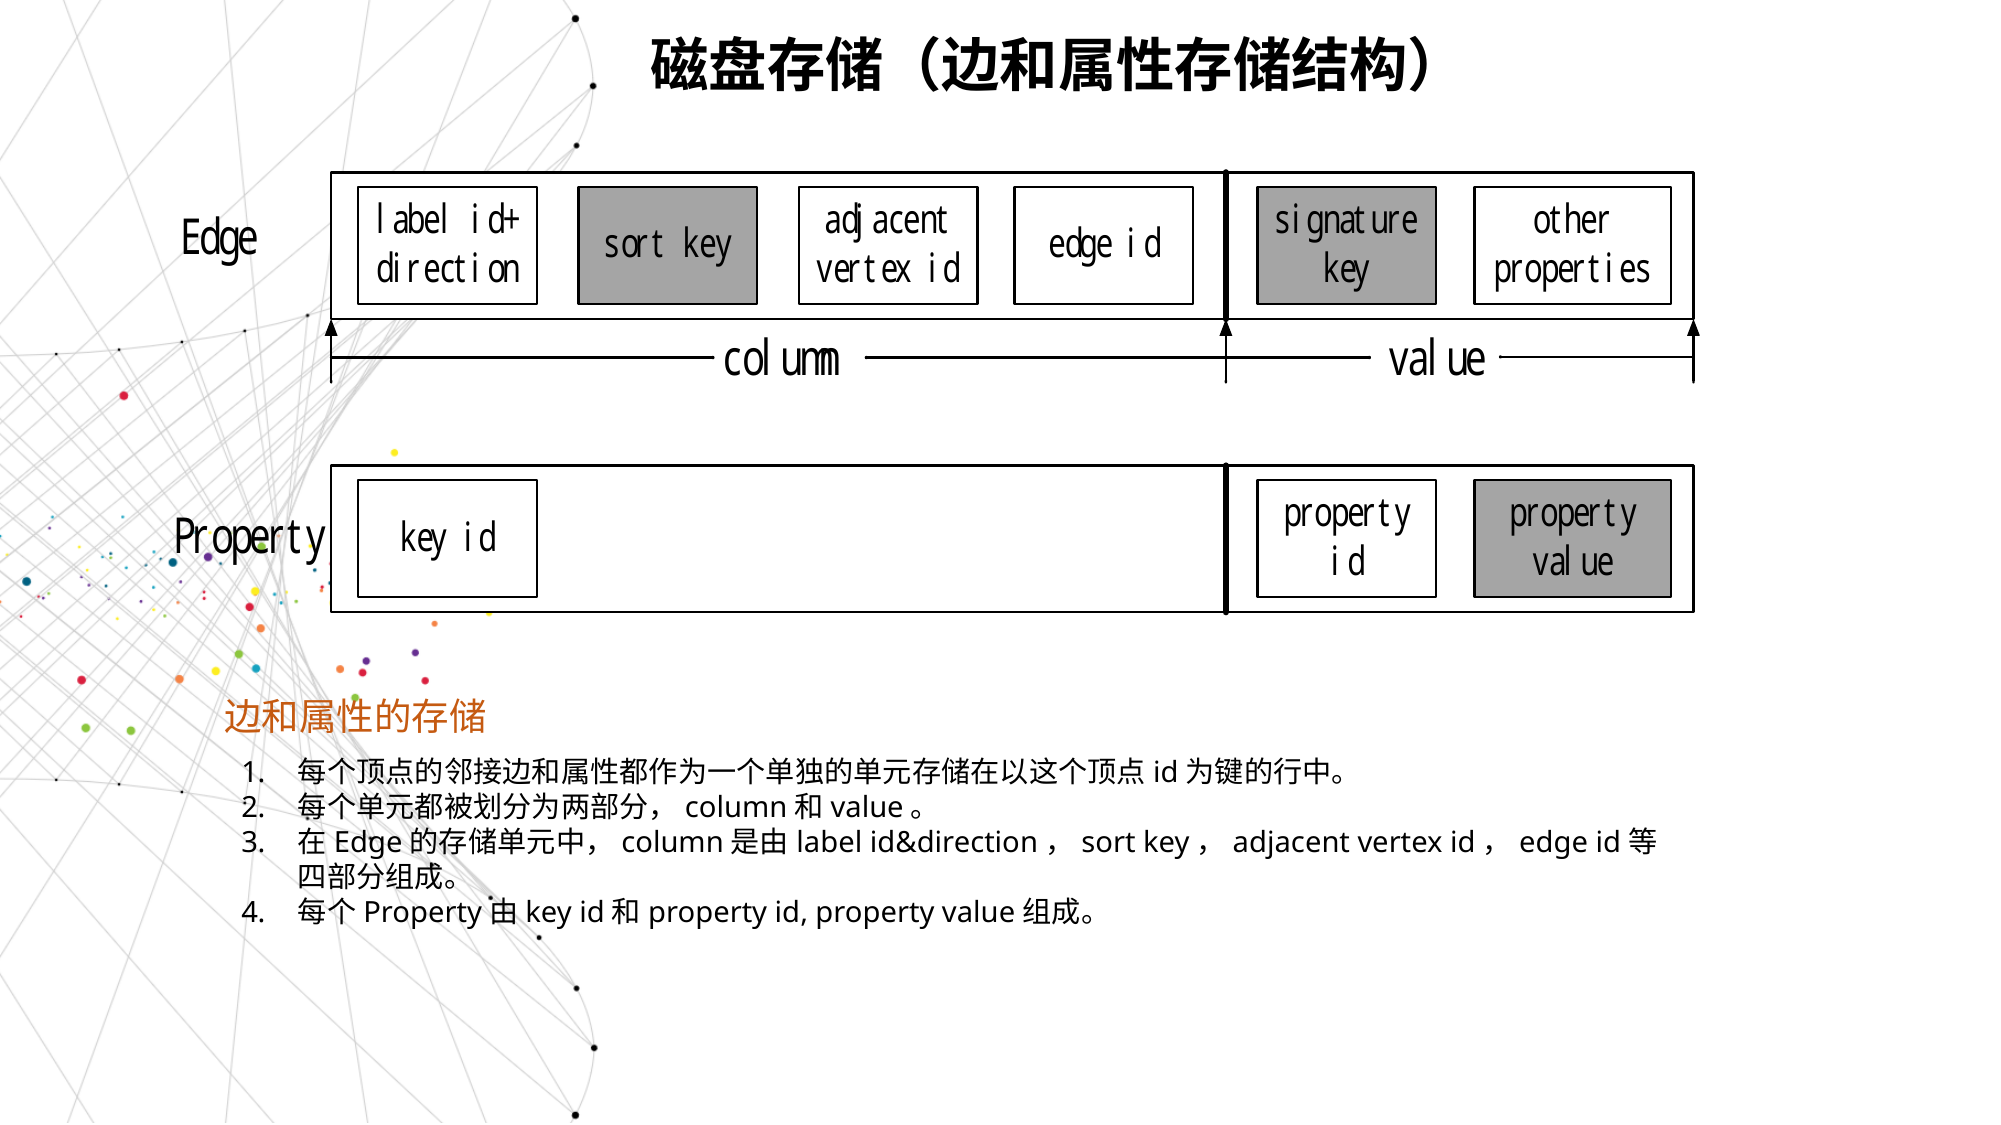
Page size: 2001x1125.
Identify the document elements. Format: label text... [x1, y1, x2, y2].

text_box 磁盘存储（边和属性存储结构） [377, 36, 1740, 100]
text_box 边和属性的存储 [209, 685, 639, 746]
picture [0, 0, 1700, 1123]
text_box 每个顶点的邻接边和属性都作为一个单独的单元存储在以这个顶点id为键的行中。 每个单元都被划分为两部分，column和value。 在Edge的存储单元中，column是由label id&direction，sort key，adjacent vertex id，edge id等四部分组成。 每个Property由key id和property id, property value组成。 [226, 746, 1700, 971]
